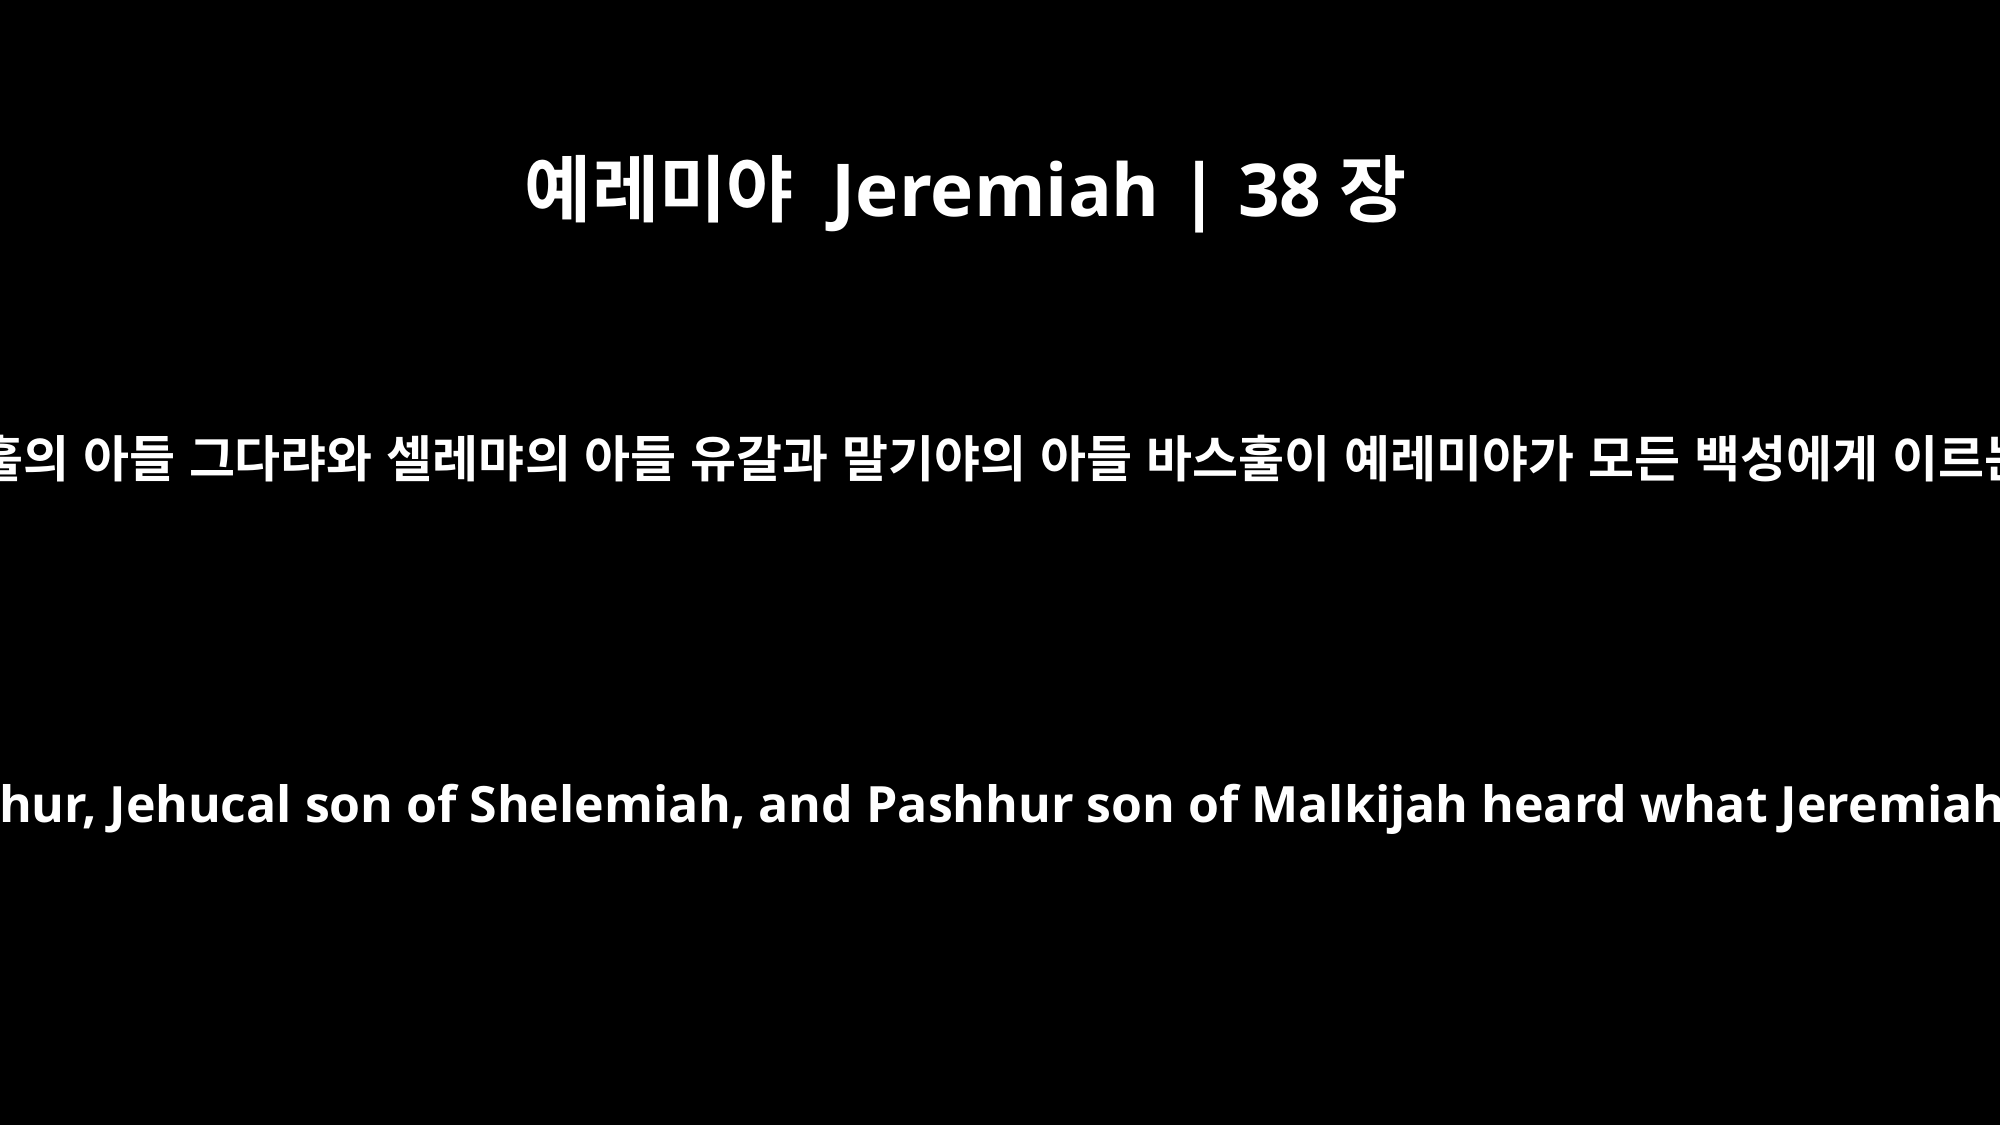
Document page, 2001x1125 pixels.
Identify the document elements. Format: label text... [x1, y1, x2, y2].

text_box Shephatiah son of Mattan, Gedaliah son of Pashhur, Jehucal son of Shelemiah, and Pashhur son of Malkijah heard what Jeremiah was telling all the people when he said, [0, 764, 2000, 840]
text_box 1 맛단의 아들 스바댜와 바스훌의 아들 그다랴와 셀레먀의 아들 유갈과 말기야의 아들 바스훌이 예레미야가 모든 백성에게 이르는 말을 들은즉 이르기를 [0, 359, 2000, 495]
text_box 예레미야 Jeremiah | 38장 [510, 136, 1422, 239]
